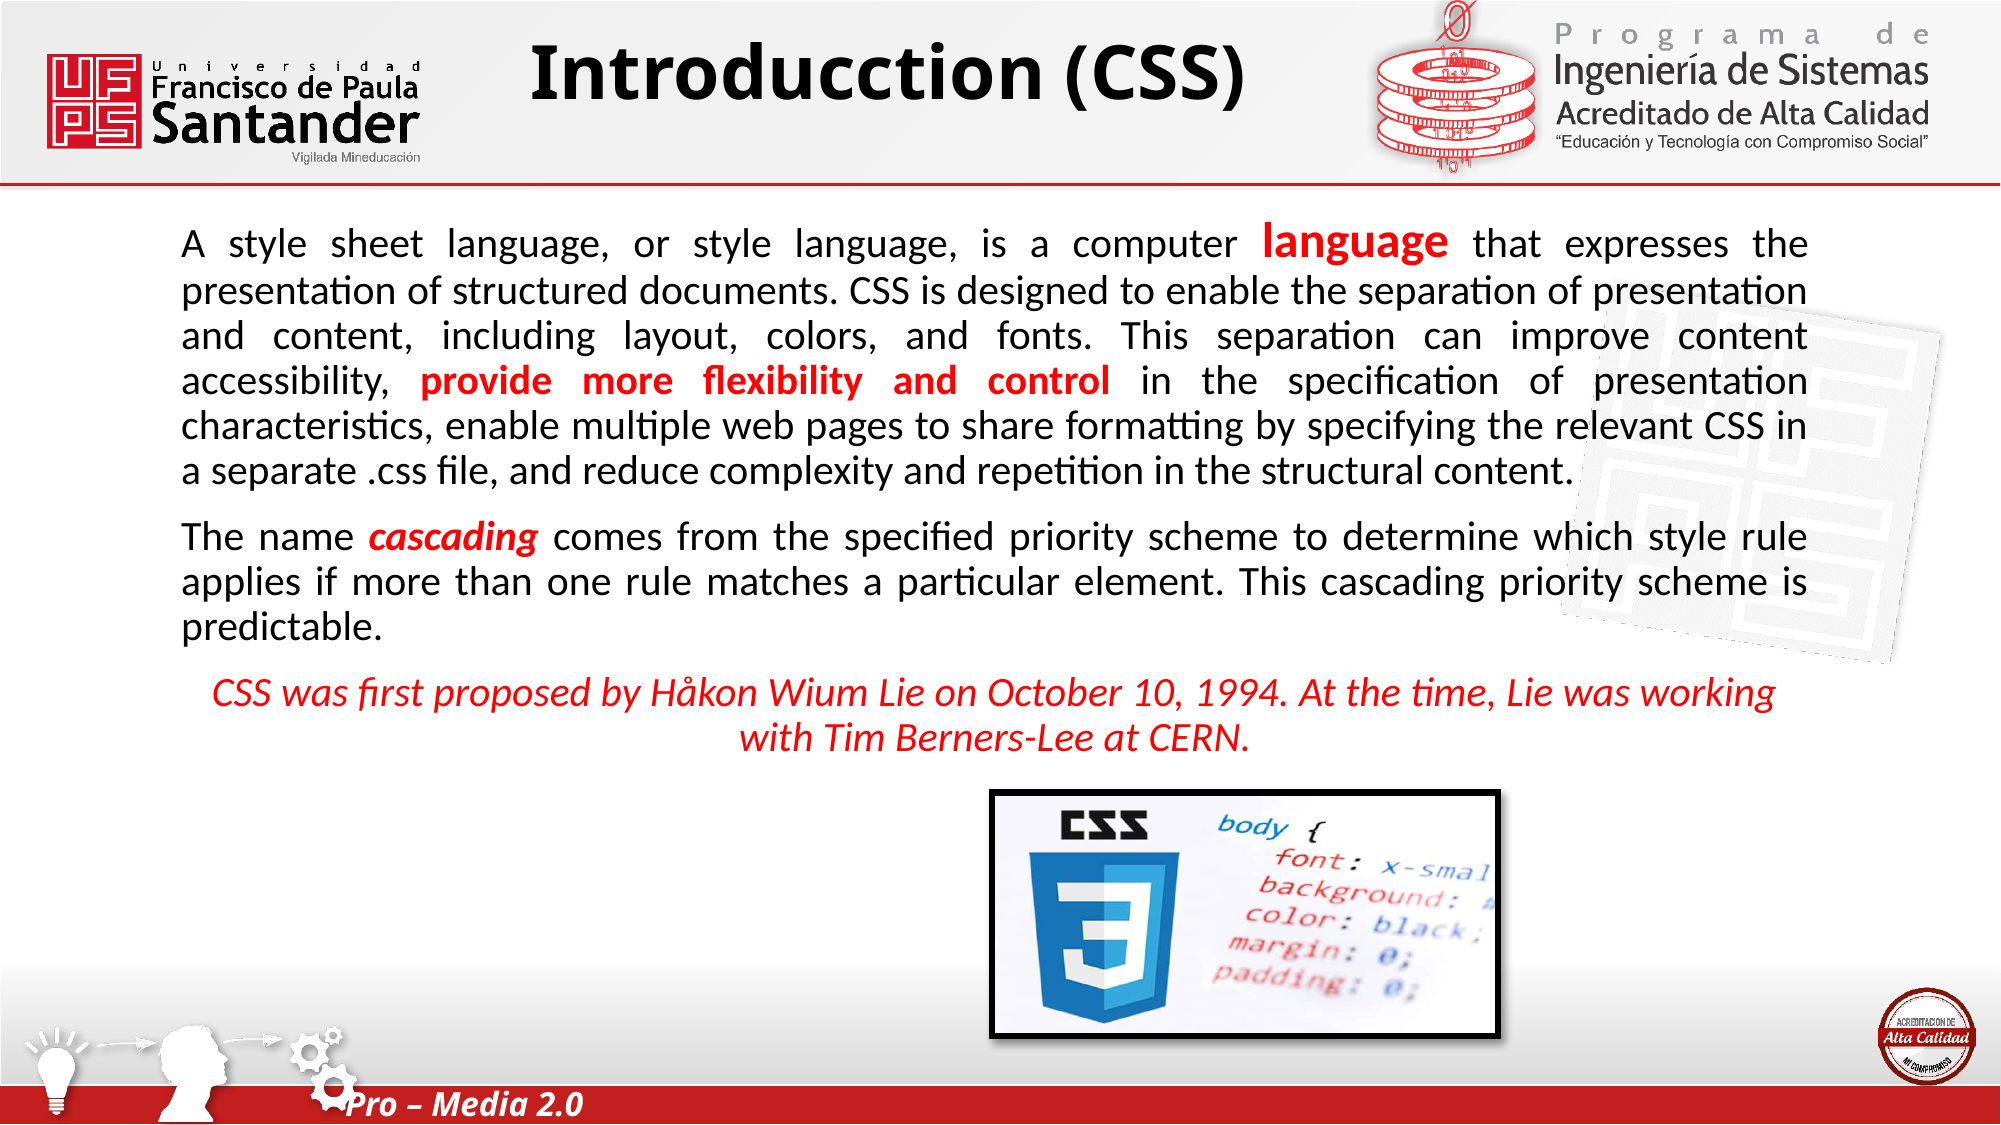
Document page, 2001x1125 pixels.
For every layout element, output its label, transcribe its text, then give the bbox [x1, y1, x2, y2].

title Introducction (CSS) [468, 27, 1309, 186]
picture [27, 44, 432, 175]
picture [1870, 981, 1983, 1094]
list A style sheet language, or style language, is a computer language that expresses the presentation of structured documents. CSS is designed to enable the separation of presentation and content, including layout, colors, and fonts. This separation can improve content accessibility, provide more flexibility and control in the specification of presentation characteristics, enable multiple web pages to share formatting by specifying the relevant CSS in a separate .css file, and reduce complexity and repetition in the structural content. The name cascading comes from the specified priority scheme to determine which style rule applies if more than one rule matches a particular element. This cascading priority scheme is predictable. CSS was first proposed by Håkon Wium Lie on October 10, 1994. At the time, Lie was working with Tim Berners-Lee at CERN. [166, 207, 1824, 819]
picture [995, 795, 1496, 1034]
picture [1365, 0, 1928, 183]
